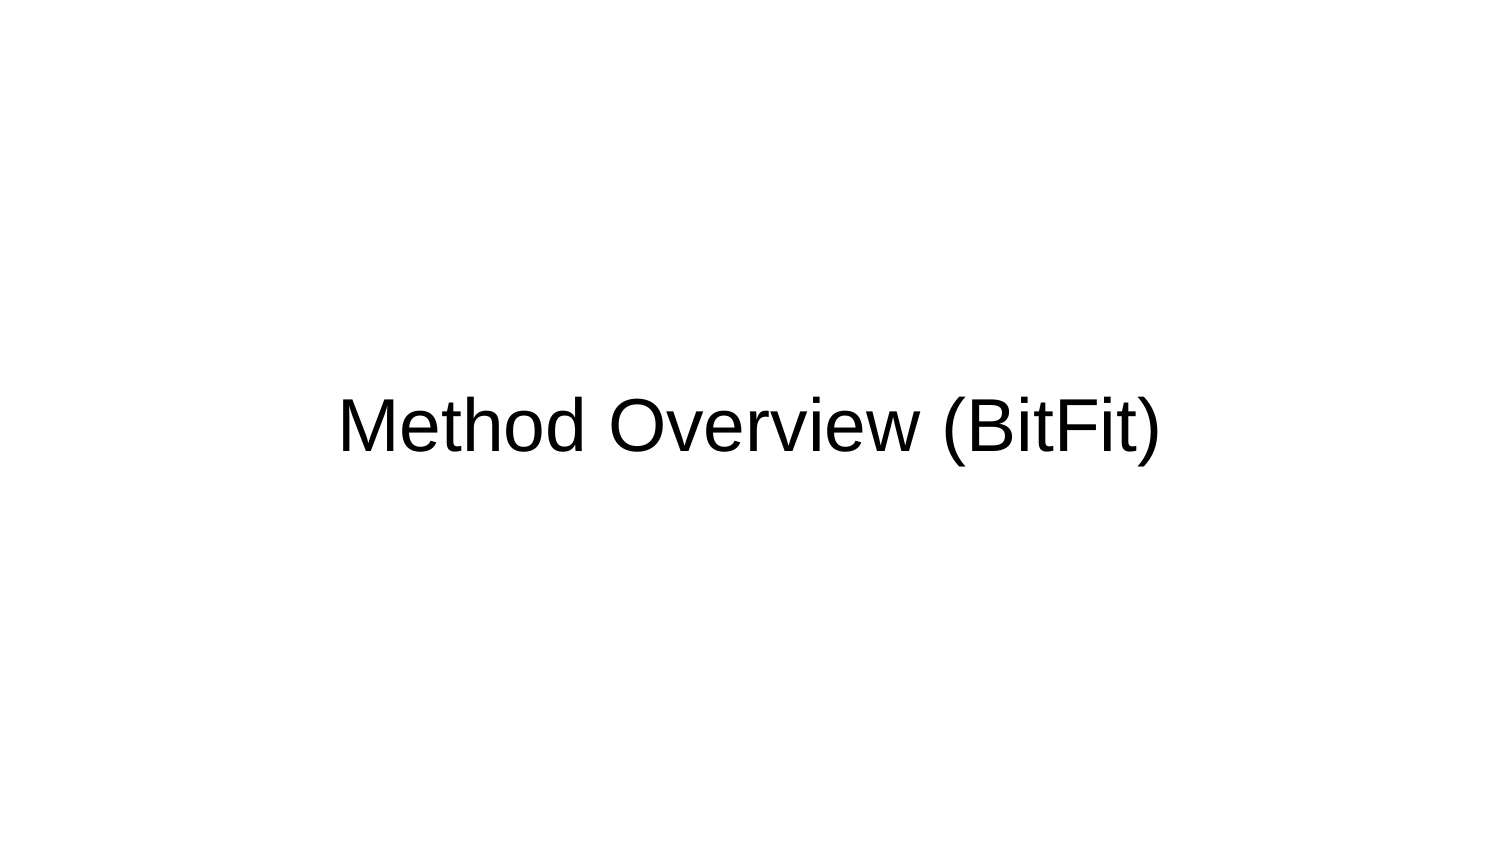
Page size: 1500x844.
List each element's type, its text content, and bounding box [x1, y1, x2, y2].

title Method Overview (BitFit) [51, 352, 1449, 491]
